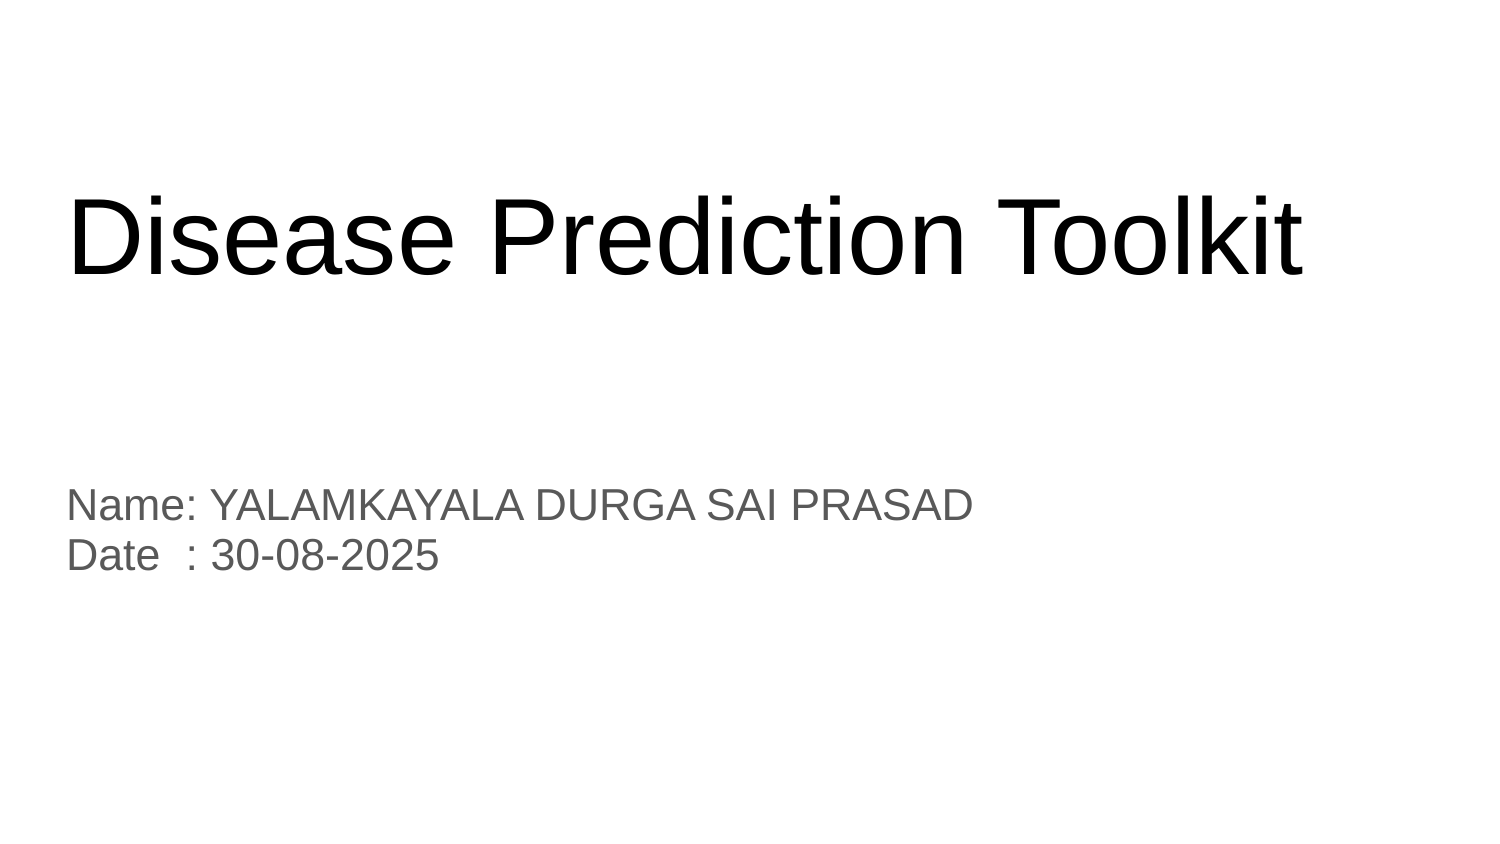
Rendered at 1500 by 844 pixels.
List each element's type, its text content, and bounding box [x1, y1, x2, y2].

title Disease Prediction Toolkit [51, 122, 1449, 459]
subtitle Name: YALAMKAYALA DURGA SAI PRASAD Date : 30-08-2025 [51, 464, 1449, 595]
